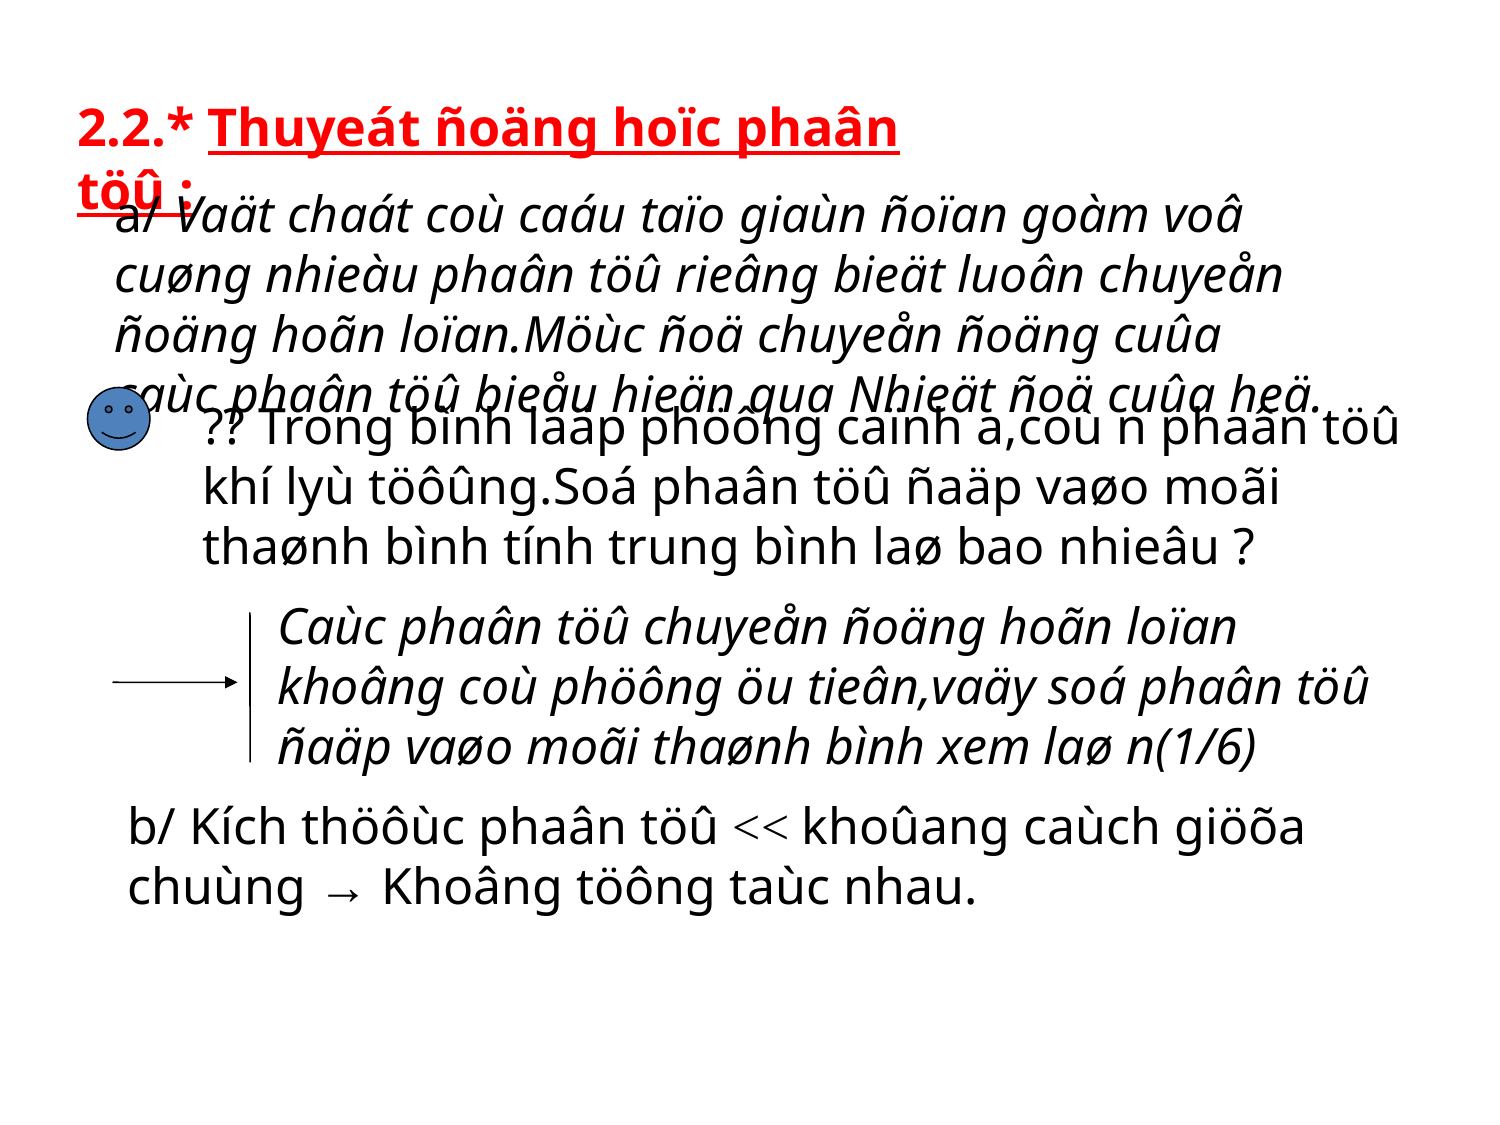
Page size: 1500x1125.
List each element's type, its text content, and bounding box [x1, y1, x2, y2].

text_box b/ Kích thöôùc phaân töû << khoûang caùch giöõa chuùng → Khoâng töông taùc nhau. [112, 787, 1500, 923]
text_box [112, 676, 238, 689]
text_box a/ Vaät chaát coù caáu taïo giaùn ñoïan goàm voâ cuøng nhieàu phaân töû rieâng bieät luoân chuyeån ñoäng hoãn loïan.Möùc ñoä chuyeån ñoäng cuûa caùc phaân töû bieåu hieän qua Nhieät ñoä cuûa heä. [99, 174, 1350, 430]
text_box Caùc phaân töû chuyeån ñoäng hoãn loïan khoâng coù phöông öu tieân,vaäy soá phaân töû ñaäp vaøo moãi thaønh bình xem laø n(1/6) [262, 587, 1388, 783]
text_box ?? Trong bình laäp phöông caïnh a,coù n phaân töû khí lyù töôûng.Soá phaân töû ñaäp vaøo moãi thaønh bình tính trung bình laø bao nhieâu ? [187, 387, 1463, 583]
text_box [87, 387, 150, 450]
text_box 2.2.* Thuyeát ñoäng hoïc phaân töû : [62, 87, 975, 228]
